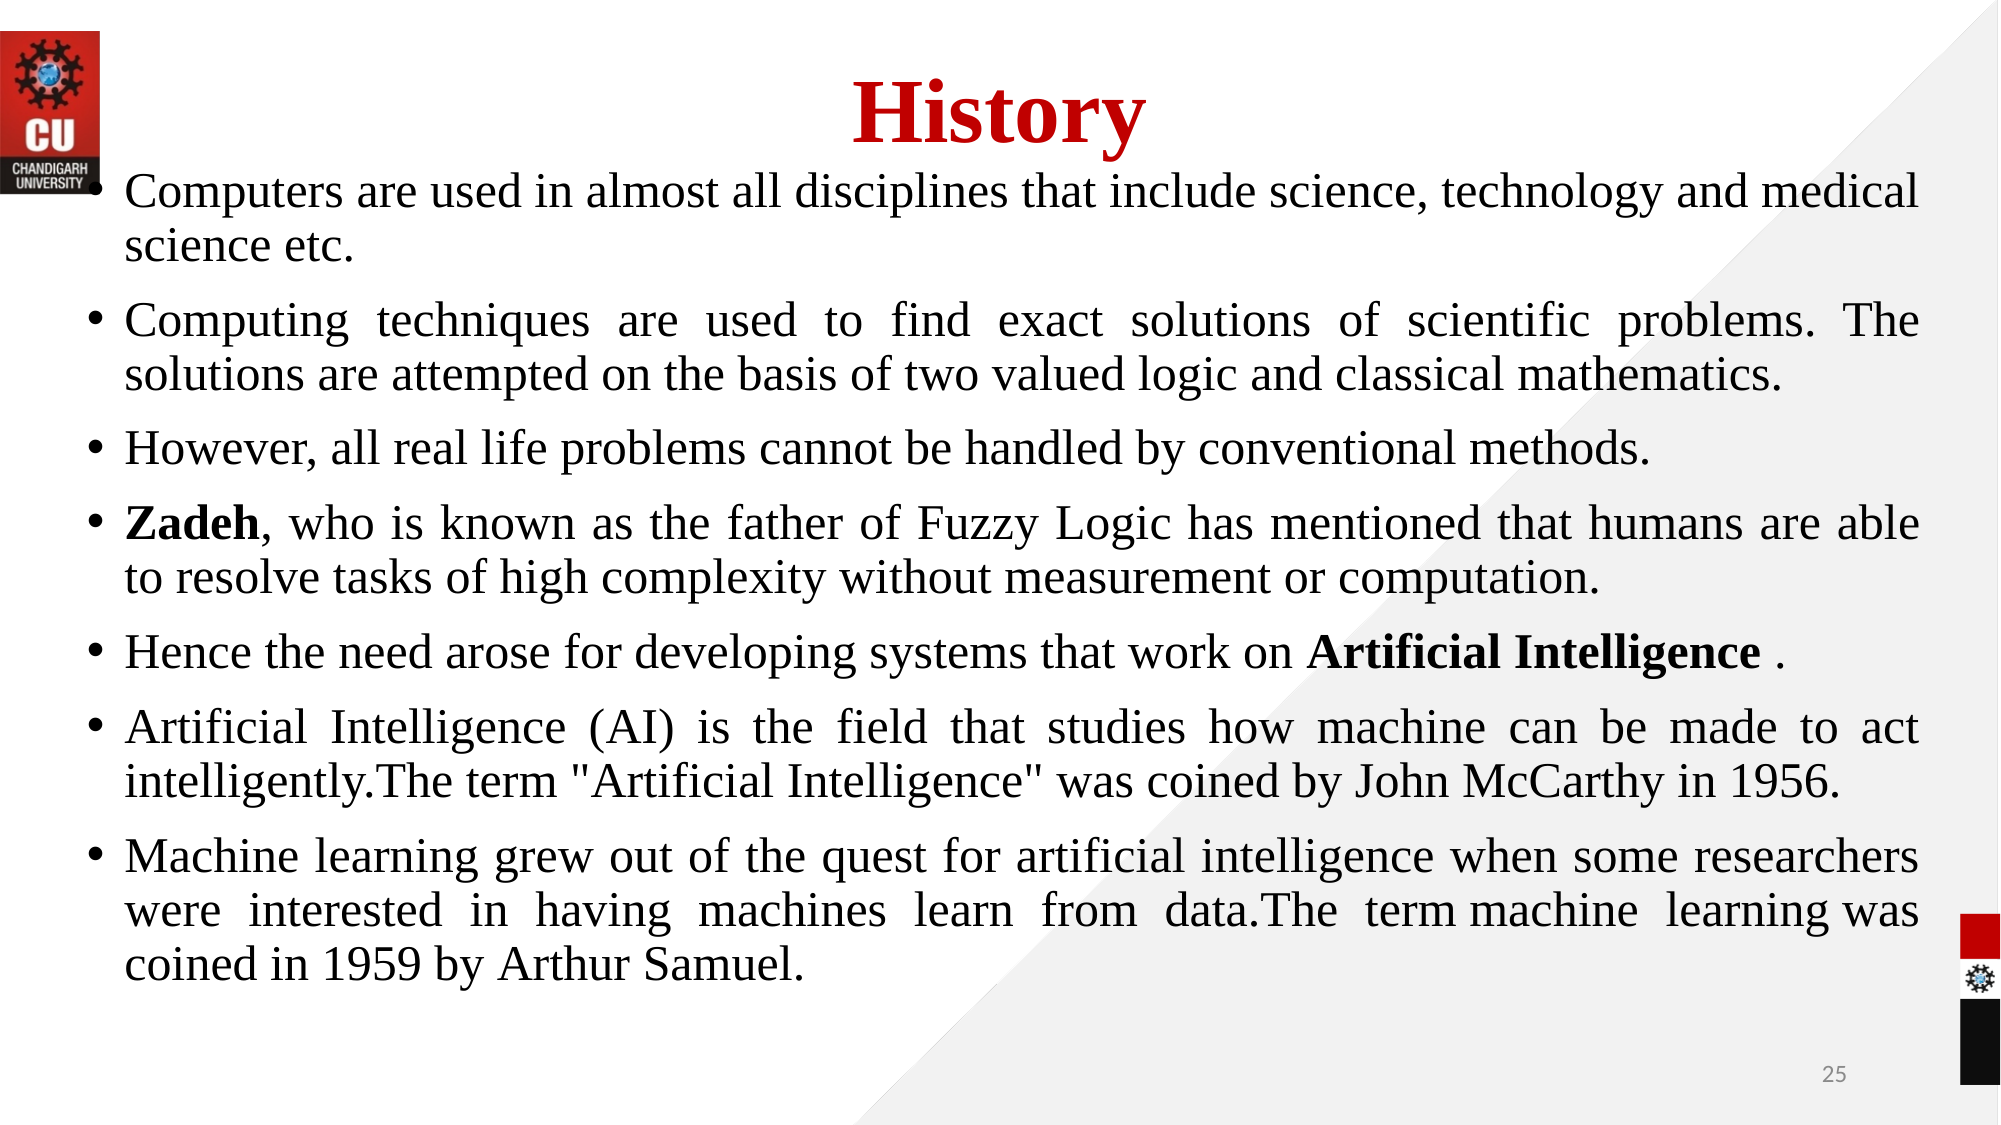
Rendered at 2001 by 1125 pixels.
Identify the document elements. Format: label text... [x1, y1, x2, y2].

slide_number 25 [1412, 1042, 1863, 1103]
title History [137, 3, 1863, 156]
picture [0, 0, 2001, 1125]
list Computers are used in almost all disciplines that include science, technology and medical science etc. Computing techniques are used to find exact solutions of scientific problems. The solutions are attempted on the basis of two valued logic and classical mathematics. However, all real life problems cannot be handled by conventional methods. Zadeh, who is known as the father of Fuzzy Logic has mentioned that humans are able to resolve tasks of high complexity without measurement or computation. Hence the need arose for developing systems that work on Artificial Intelligence . Artificial Intelligence (AI) is the field that studies how machine can be made to act intelligently.The term "Artificial Intelligence" was coined by John McCarthy in 1956. Machine learning grew out of the quest for artificial intelligence when some researchers were interested in having machines learn from data.The term machine learning was coined in 1959 by Arthur Samuel. [71, 156, 1937, 1122]
